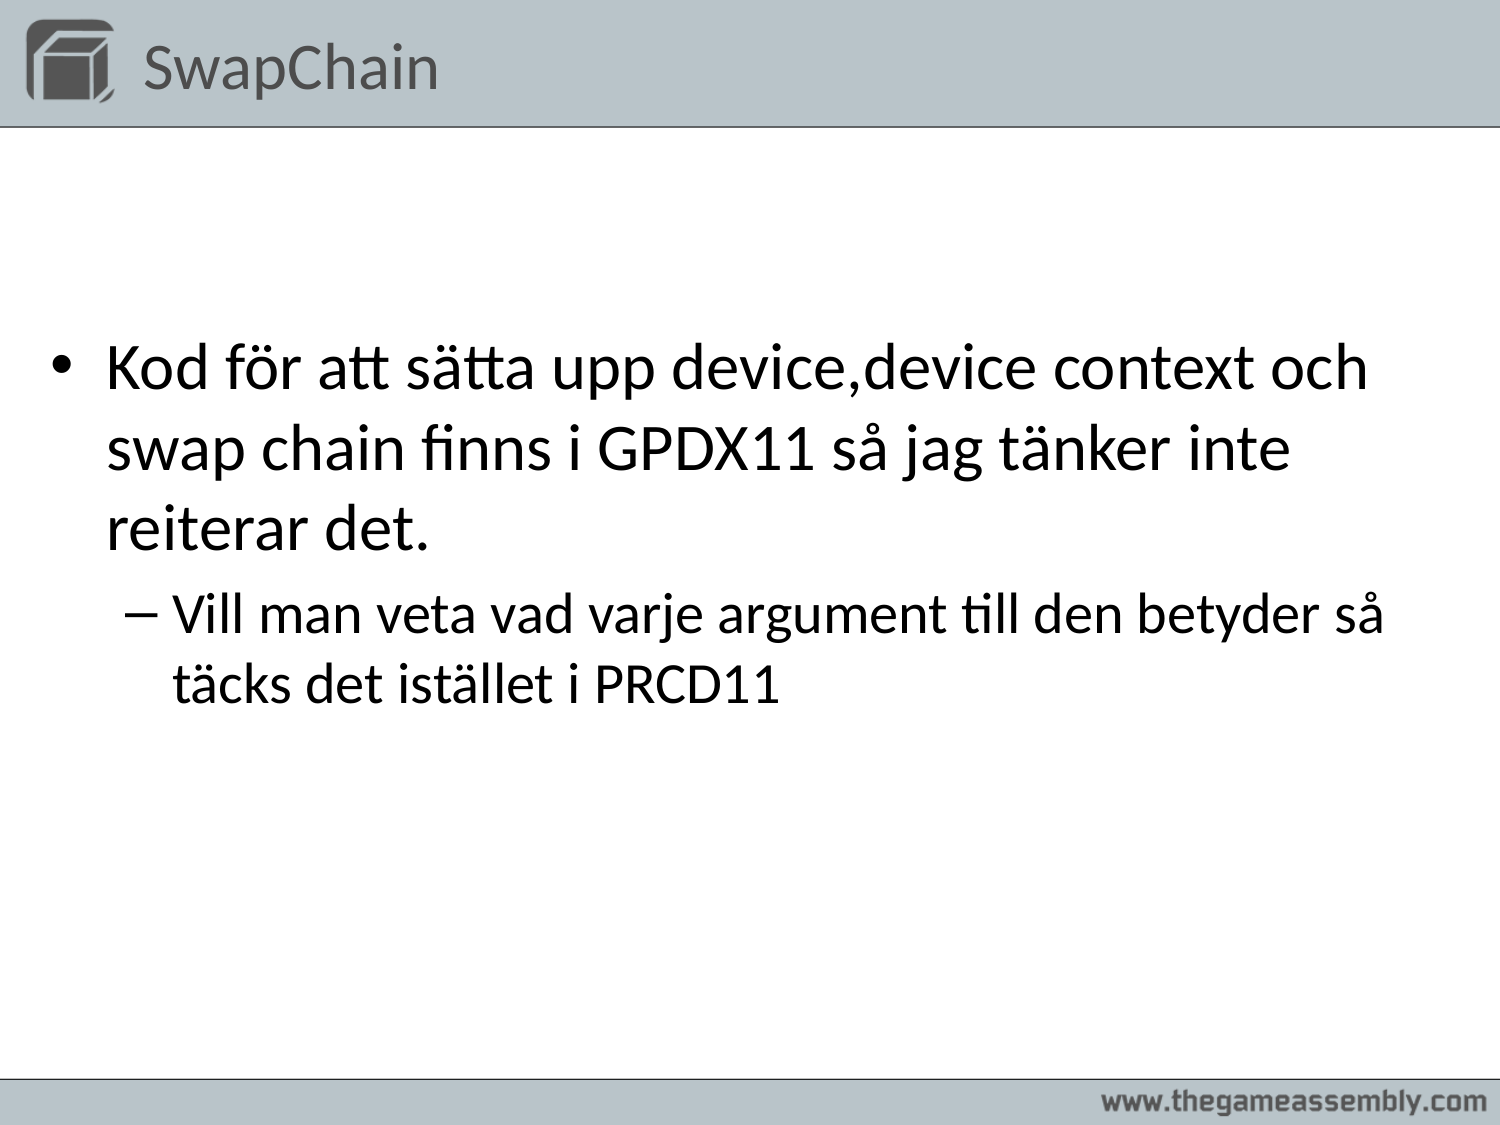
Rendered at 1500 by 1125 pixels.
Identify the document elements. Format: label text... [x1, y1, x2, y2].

title SwapChain [128, 0, 1500, 126]
list Kod för att sätta upp device,device context och swap chain finns i GPDX11 så jag tänker inte reiterar det. Vill man veta vad varje argument till den betyder så täcks det istället i PRCD11 [35, 128, 1465, 1079]
picture [0, 0, 1500, 1125]
